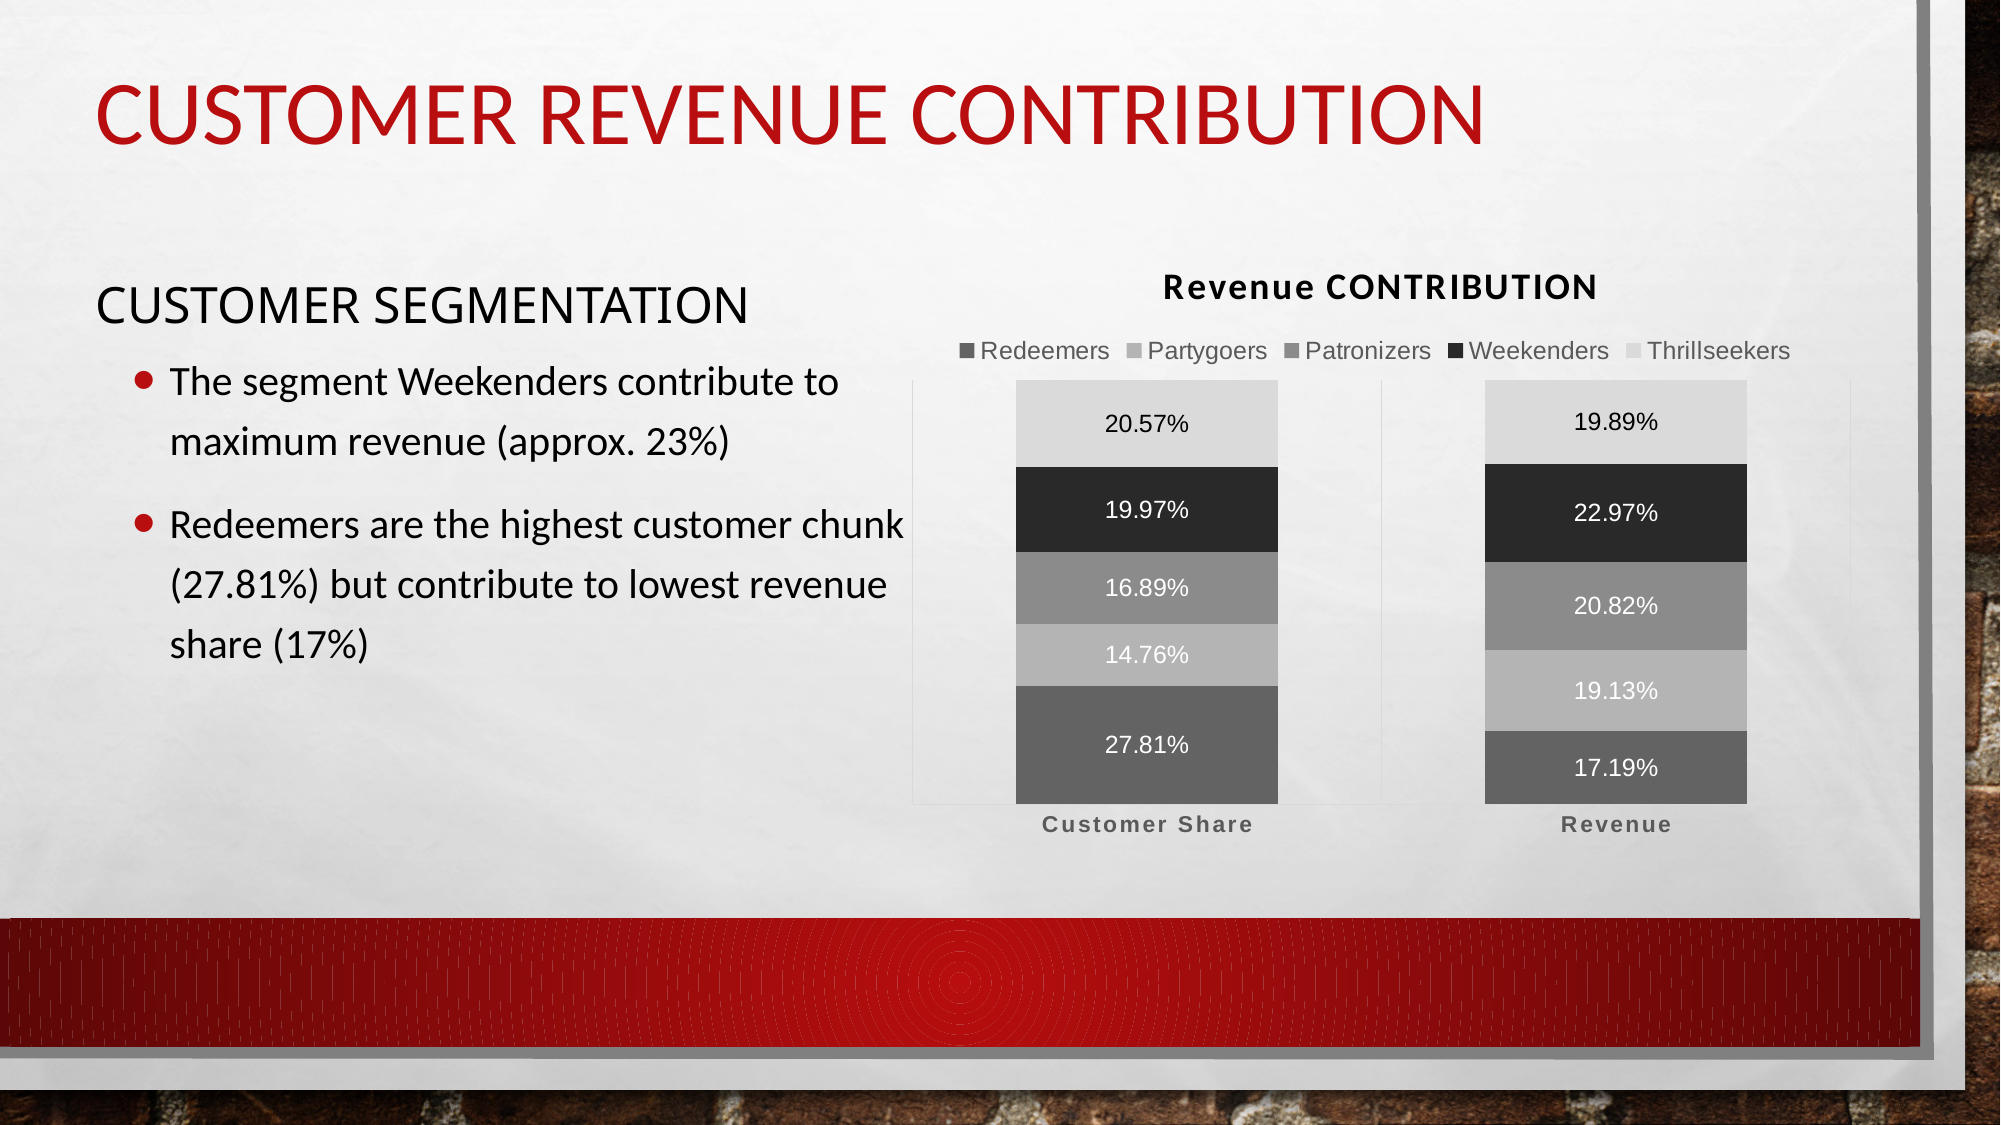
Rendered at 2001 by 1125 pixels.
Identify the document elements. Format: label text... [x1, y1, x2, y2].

chart [876, 239, 1874, 859]
list Customer SEGMENTATION The segment Weekenders contribute to maximum revenue (approx. 23%) Redeemers are the highest customer chunk (27.81%) but contribute to lowest revenue share (17%) [80, 205, 922, 785]
picture [0, 0, 2000, 1125]
title CUSTOMER Revenue CONTRIBUTION [80, 26, 1787, 205]
